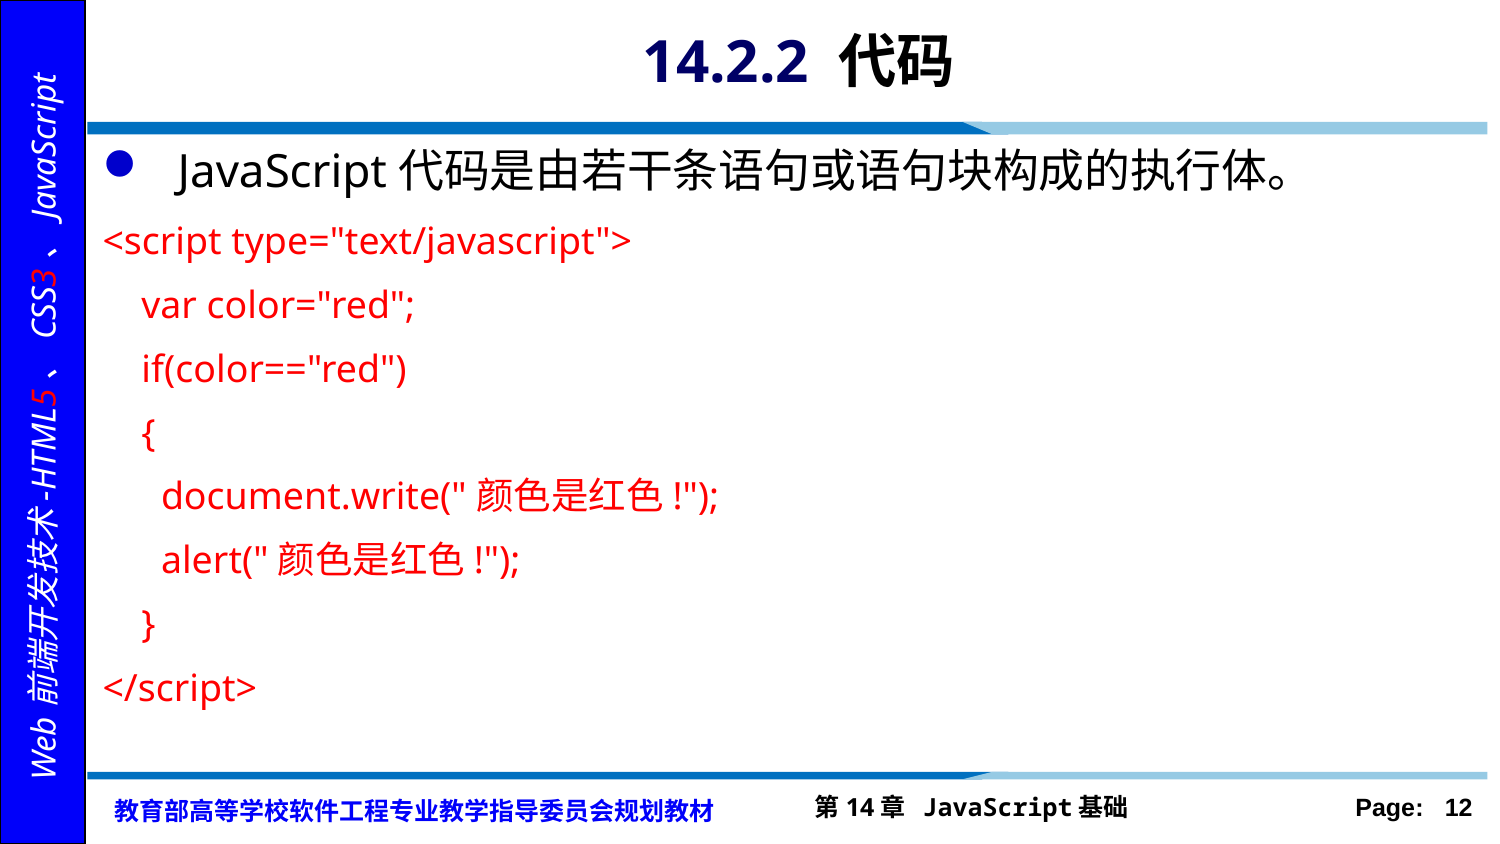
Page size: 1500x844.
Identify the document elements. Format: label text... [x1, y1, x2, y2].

title 14.2.2 代码 [161, 11, 1436, 106]
list JavaScript代码是由若干条语句或语句块构成的执行体。 <script type="text/javascript"> var color="red"; if(color=="red") { document.write("颜色是红色!"); alert("颜色是红色!"); } </script> [86, 133, 1484, 760]
